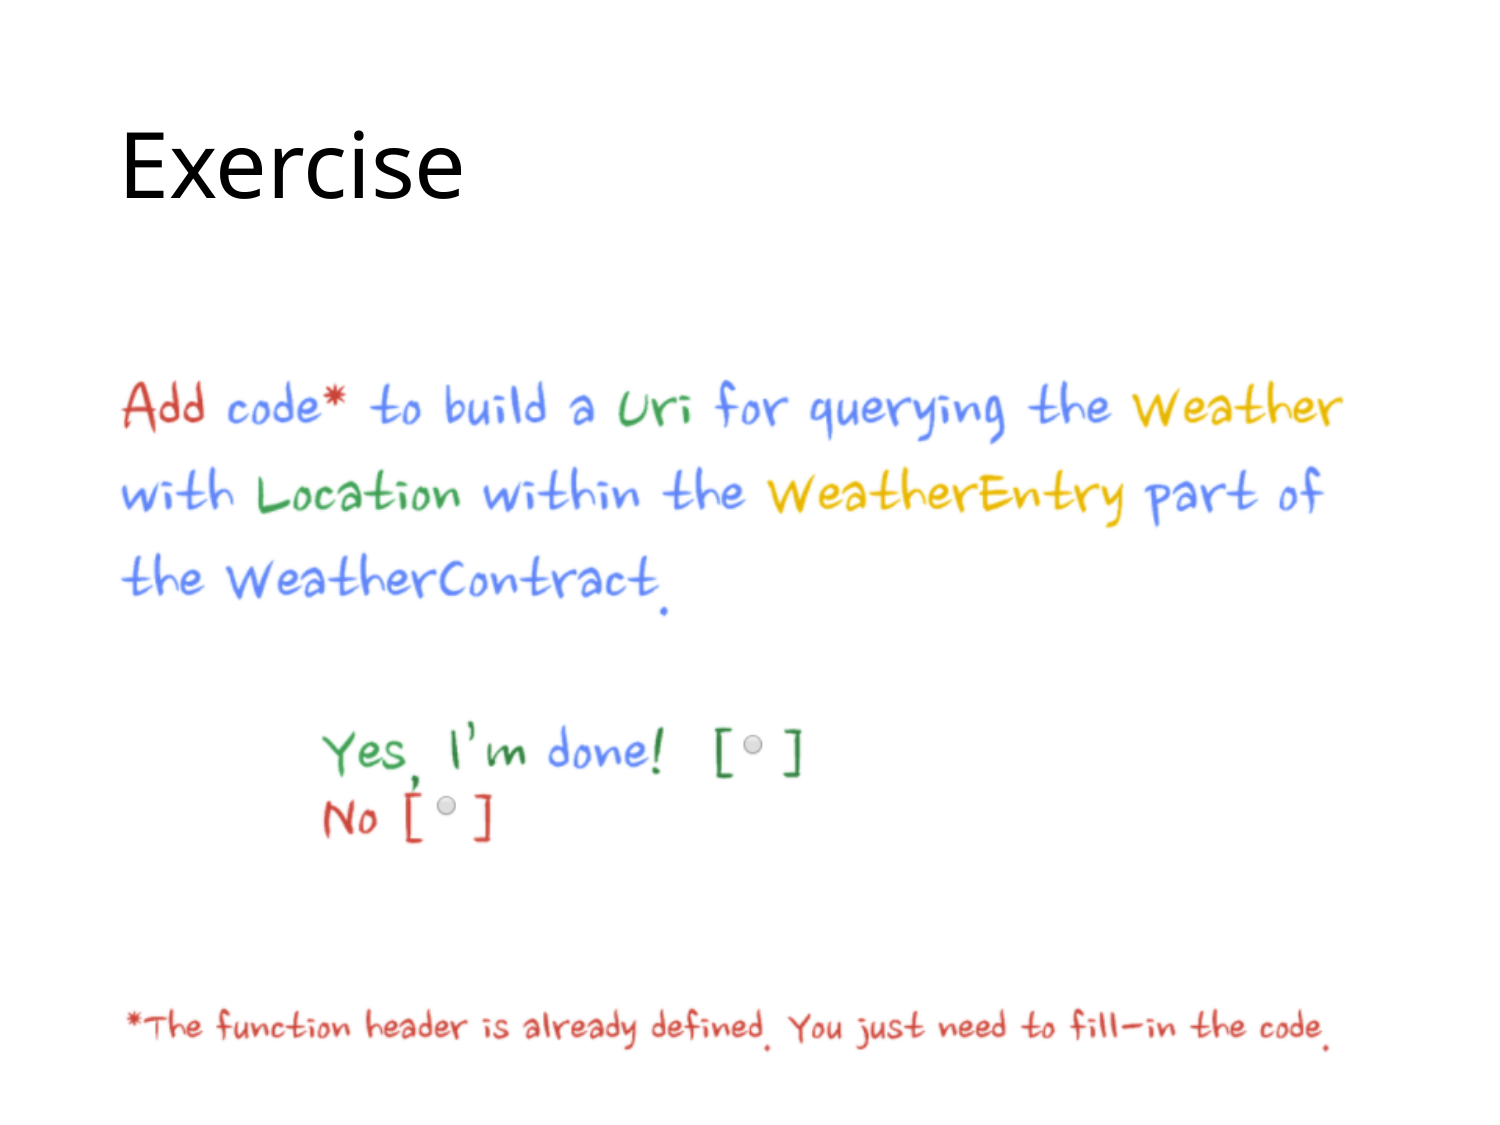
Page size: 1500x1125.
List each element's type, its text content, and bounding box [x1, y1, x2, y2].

title Exercise [103, 59, 1397, 278]
picture [76, 352, 1424, 1106]
